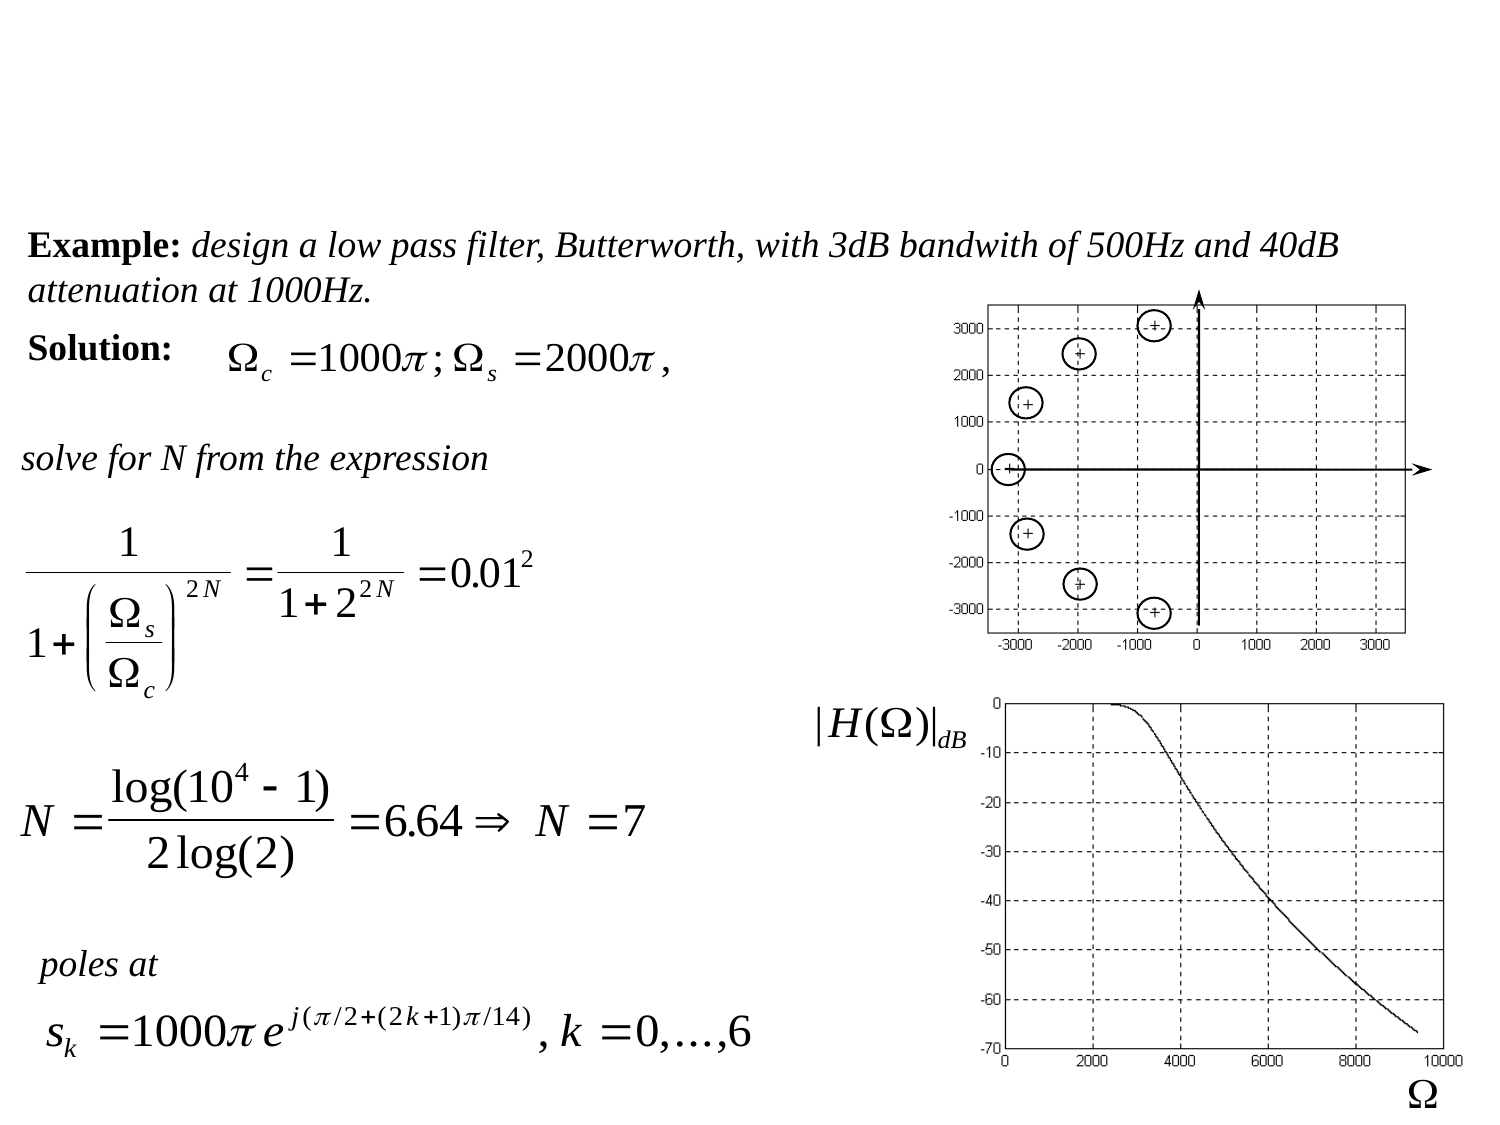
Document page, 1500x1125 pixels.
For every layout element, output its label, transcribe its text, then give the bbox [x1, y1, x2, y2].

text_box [18, 514, 544, 712]
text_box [37, 995, 760, 1066]
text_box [917, 272, 1459, 679]
text_box Example: design a low pass filter, Butterworth, with 3dB bandwith of 500Hz and 40dB attenuation at 1000Hz. Solution: [12, 212, 1488, 376]
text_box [9, 749, 654, 888]
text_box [220, 333, 679, 389]
picture [930, 669, 1500, 1097]
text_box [1400, 1069, 1448, 1116]
text_box poles at [24, 931, 219, 992]
text_box solve for N from the expression [5, 424, 912, 543]
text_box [809, 697, 975, 757]
